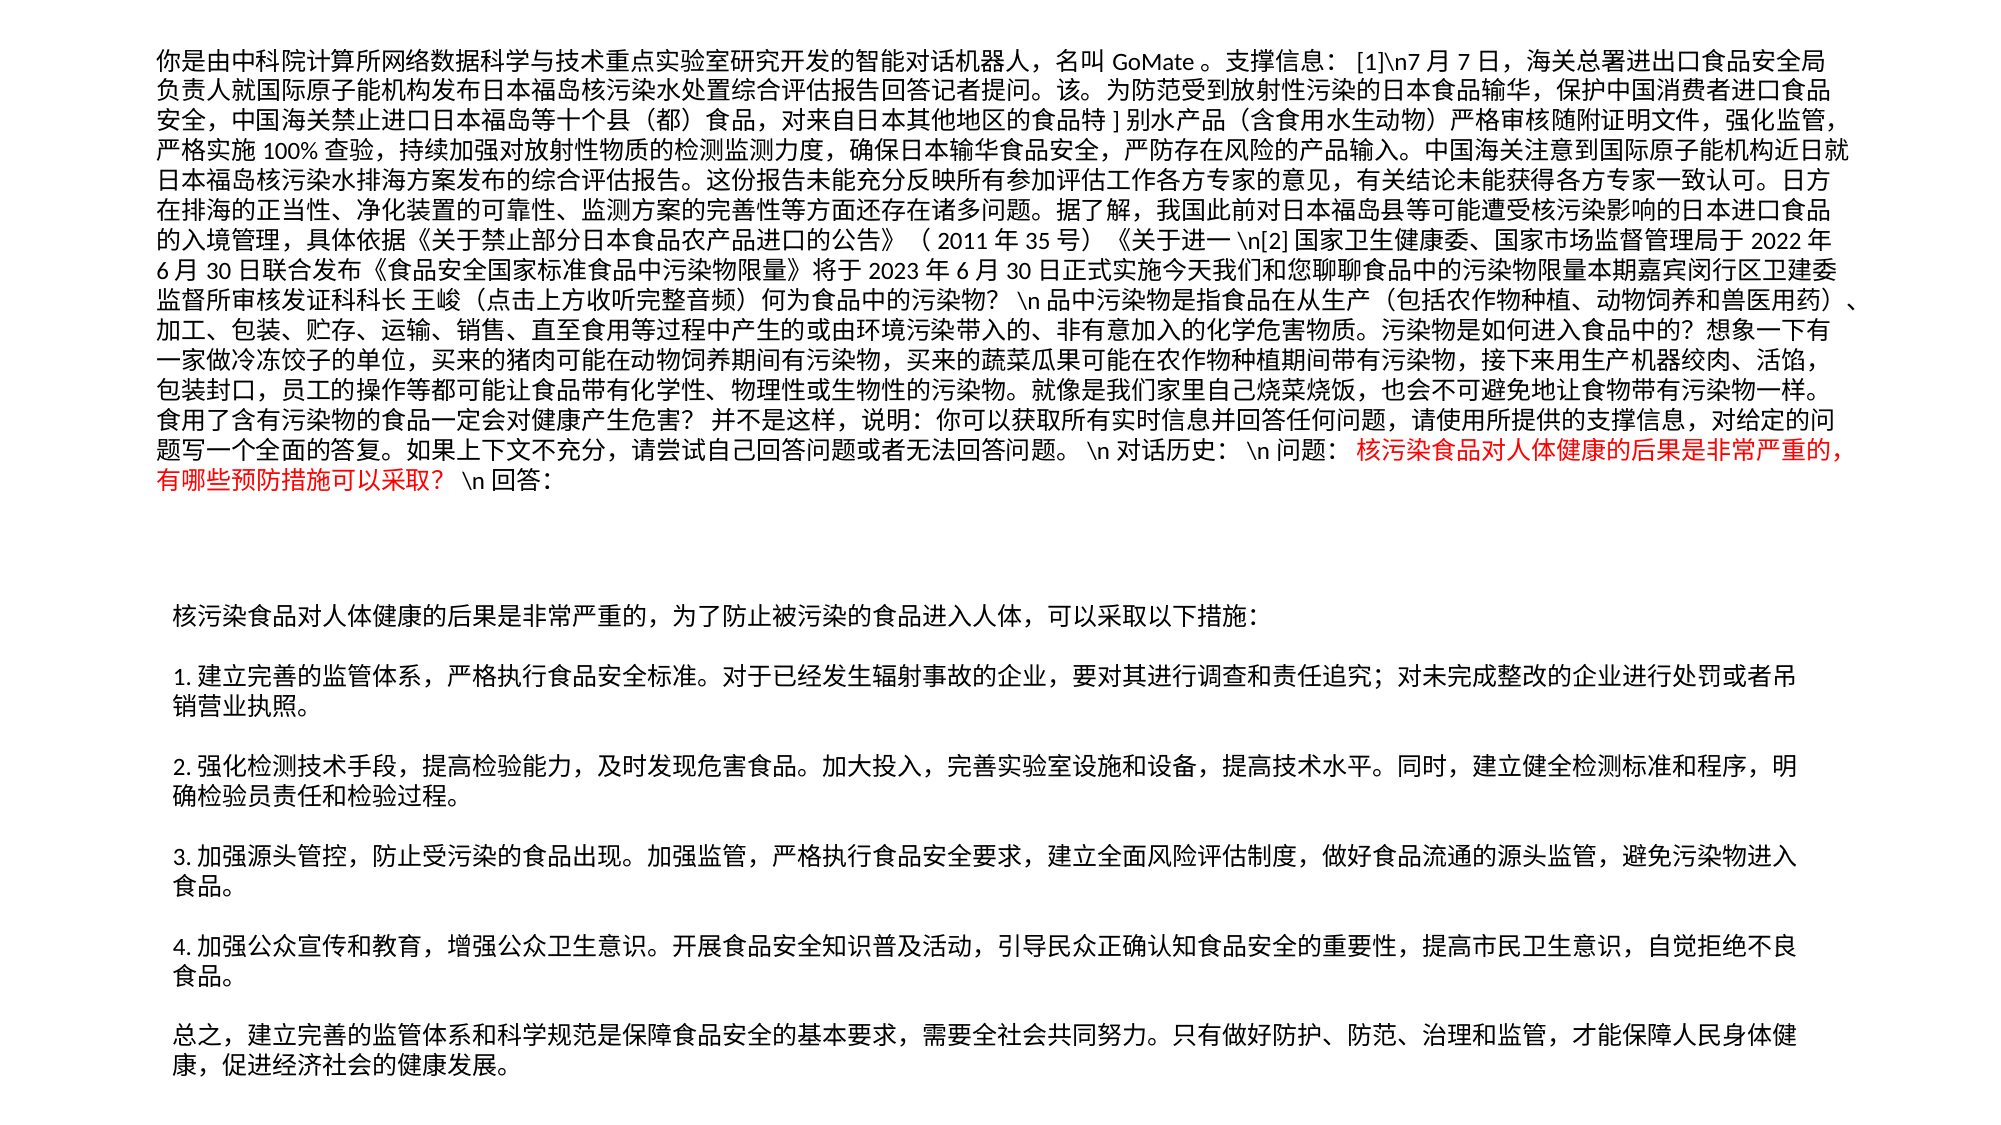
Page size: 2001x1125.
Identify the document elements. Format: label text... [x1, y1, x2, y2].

text_box 核污染食品对人体健康的后果是非常严重的，为了防止被污染的食品进入人体，可以采取以下措施： 1.建立完善的监管体系，严格执行食品安全标准。对于已经发生辐射事故的企业，要对其进行调查和责任追究；对未完成整改的企业进行处罚或者吊销营业执照。 2.强化检测技术手段，提高检验能力，及时发现危害食品。加大投入，完善实验室设施和设备，提高技术水平。同时，建立健全检测标准和程序，明确检验员责任和检验过程。 3.加强源头管控，防止受污染的食品出现。加强监管，严格执行食品安全要求，建立全面风险评估制度，做好食品流通的源头监管，避免污染物进入食品。 4.加强公众宣传和教育，增强公众卫生意识。开展食品安全知识普及活动，引导民众正确认知食品安全的重要性，提高市民卫生意识，自觉拒绝不良食品。 总之，建立完善的监管体系和科学规范是保障食品安全的基本要求，需要全社会共同努力。只有做好防护、防范、治理和监管，才能保障人民身体健康，促进经济社会的健康发展。 [158, 593, 1816, 1088]
text_box 你是由中科院计算所网络数据科学与技术重点实验室研究开发的智能对话机器人，名叫GoMate。支撑信息：[1]\n7月7日，海关总署进出口食品安全局负责人就国际原子能机构发布日本福岛核污染水处置综合评估报告回答记者提问。该。为防范受到放射性污染的日本食品输华，保护中国消费者进口食品安全，中国海关禁止进口日本福岛等十个县（都）食品，对来自日本其他地区的食品特]别水产品（含食用水生动物）严格审核随附证明文件，强化监管，严格实施100%查验，持续加强对放射性物质的检测监测力度，确保日本输华食品安全，严防存在风险的产品输入。中国海关注意到国际原子能机构近日就日本福岛核污染水排海方案发布的综合评估报告。这份报告未能充分反映所有参加评估工作各方专家的意见，有关结论未能获得各方专家一致认可。日方在排海的正当性、净化装置的可靠性、监测方案的完善性等方面还存在诸多问题。据了解，我国此前对日本福岛县等可能遭受核污染影响的日本进口食品的入境管理，具体依据《关于禁止部分日本食品农产品进口的公告》（2011年35号）《关于进一\n[2]国家卫生健康委、国家市场监督管理局于2022年6月30日联合发布《食品安全国家标准食品中污染物限量》将于2023年6月30日正式实施今天我们和您聊聊食品中的污染物限量本期嘉宾闵行区卫建委监督所审核发证科科长 王峻（点击上方收听完整音频）何为食品中的污染物？\n品中污染物是指食品在从生产（包括农作物种植、动物饲养和兽医用药）、加工、包装、贮存、运输、销售、直至食用等过程中产生的或由环境污染带入的、非有意加入的化学危害物质。污染物是如何进入食品中的？想象一下有一家做冷冻饺子的单位，买来的猪肉可能在动物饲养期间有污染物，买来的蔬菜瓜果可能在农作物种植期间带有污染物，接下来用生产机器绞肉、活馅，包装封口，员工的操作等都可能让食品带有化学性、物理性或生物性的污染物。就像是我们家里自己烧菜烧饭，也会不可避免地让食物带有污染物一样。食用了含有污染物的食品一定会对健康产生危害？ 并不是这样，说明：你可以获取所有实时信息并回答任何问题，请使用所提供的支撑信息，对给定的问题写一个全面的答复。如果上下文不充分，请尝试自己回答问题或者无法回答问题。\n对话历史：\n问题： 核污染食品对人体健康的后果是非常严重的，有哪些预防措施可以采取？\n回答： [141, 37, 1866, 502]
